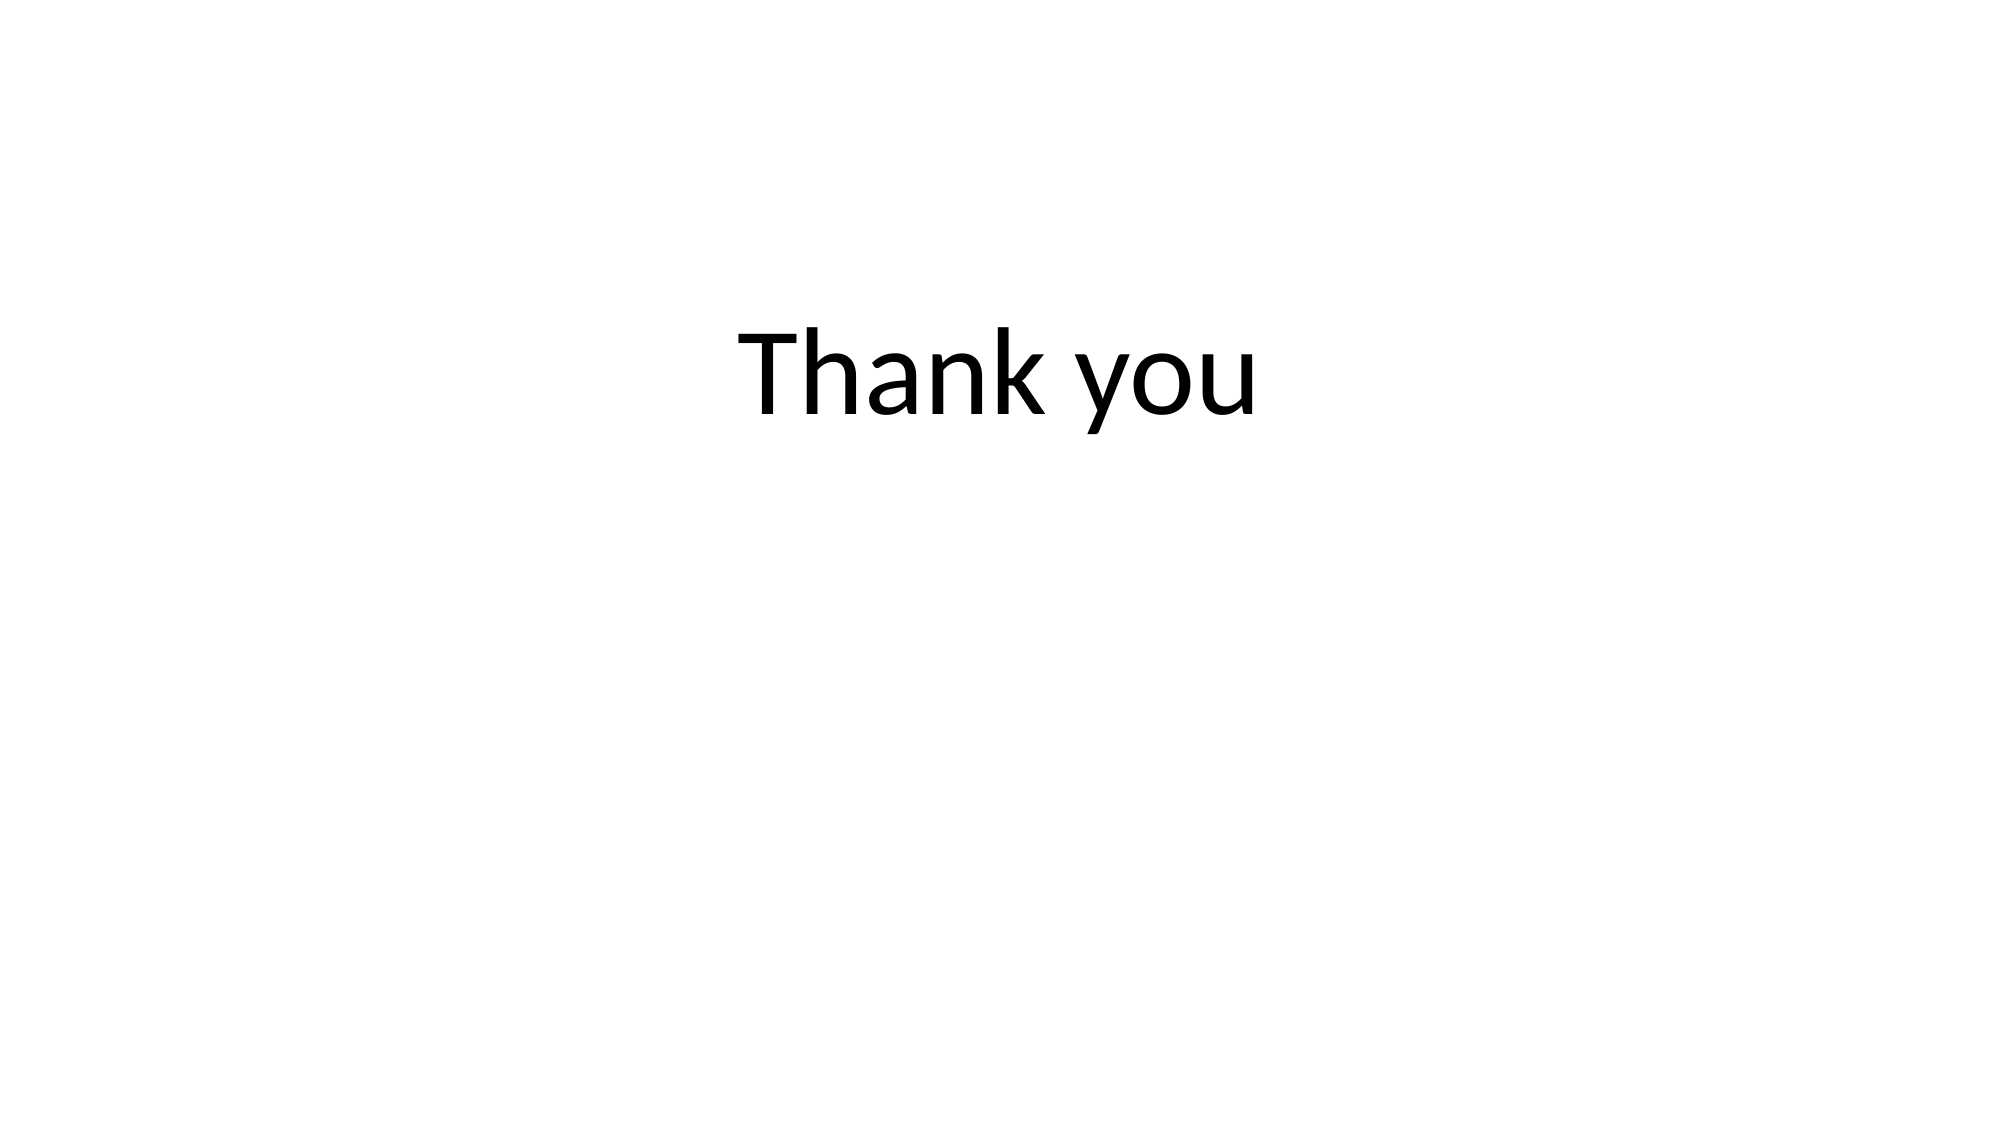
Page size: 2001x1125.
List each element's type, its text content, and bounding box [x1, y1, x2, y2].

list Thank you [137, 299, 1863, 1014]
